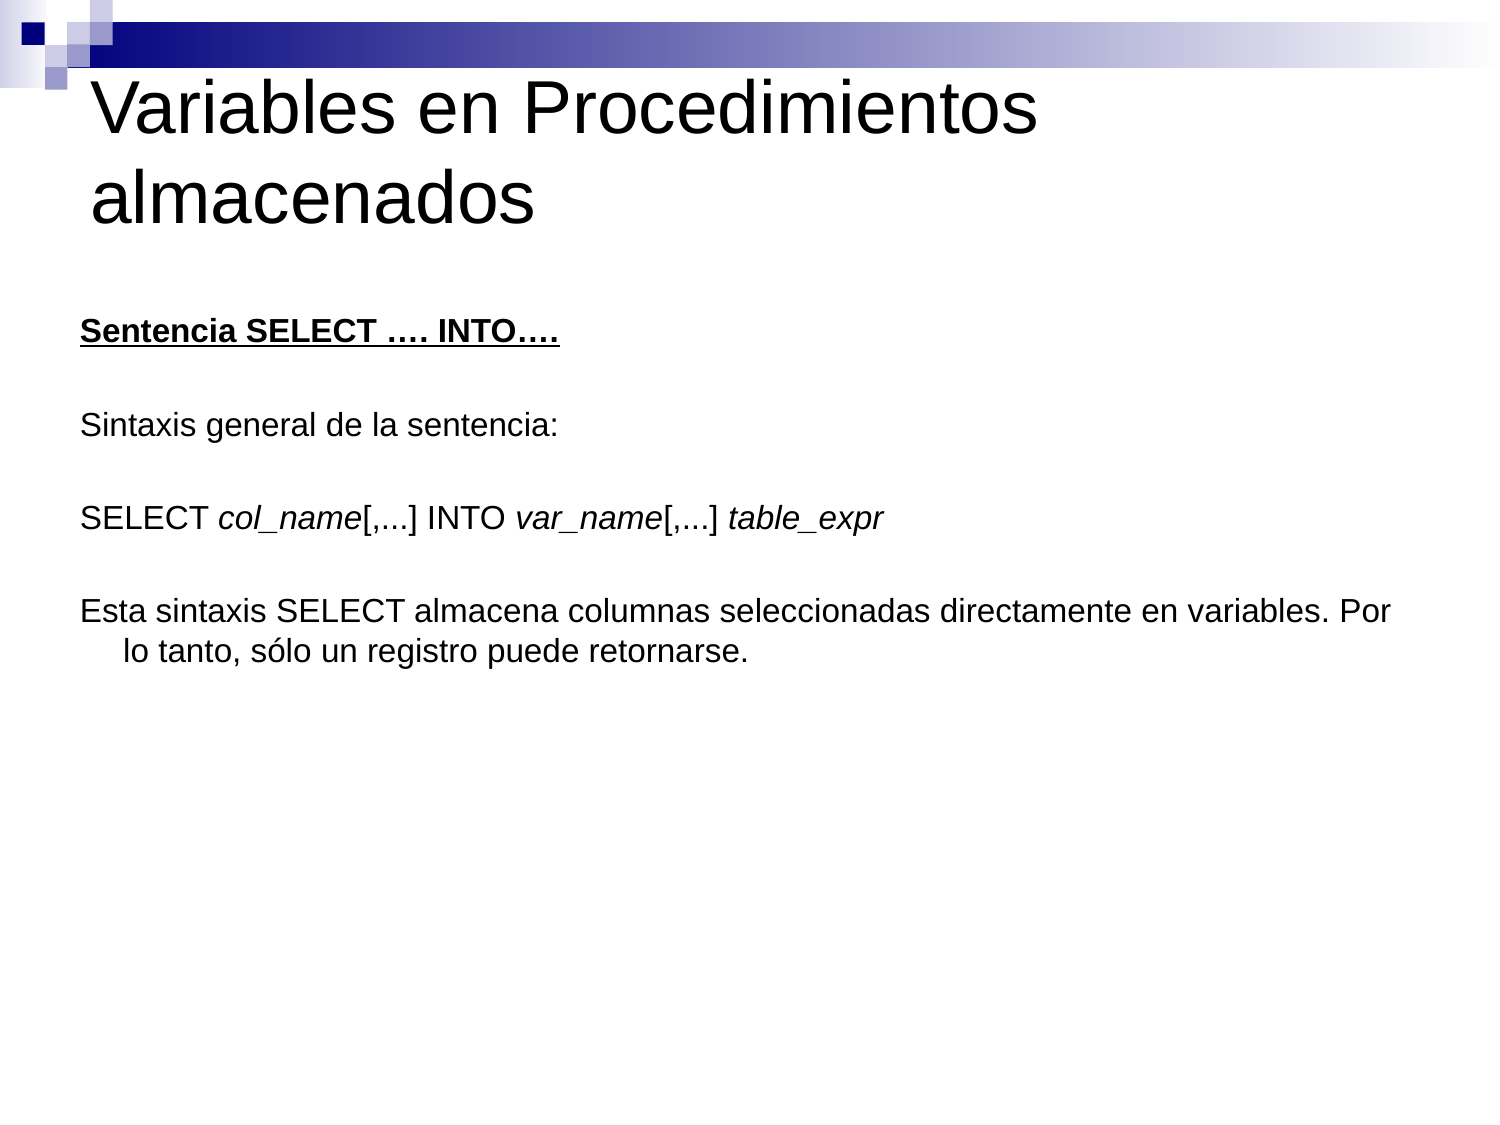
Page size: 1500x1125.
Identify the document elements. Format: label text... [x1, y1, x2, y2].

list Sentencia SELECT …. INTO…. Sintaxis general de la sentencia: SELECT col_name[,...] INTO var_name[,...] table_expr Esta sintaxis SELECT almacena columnas seleccionadas directamente en variables. Por lo tanto, sólo un registro puede retornarse. [64, 255, 1415, 1053]
title Variables en Procedimientos almacenados [75, 75, 1500, 223]
